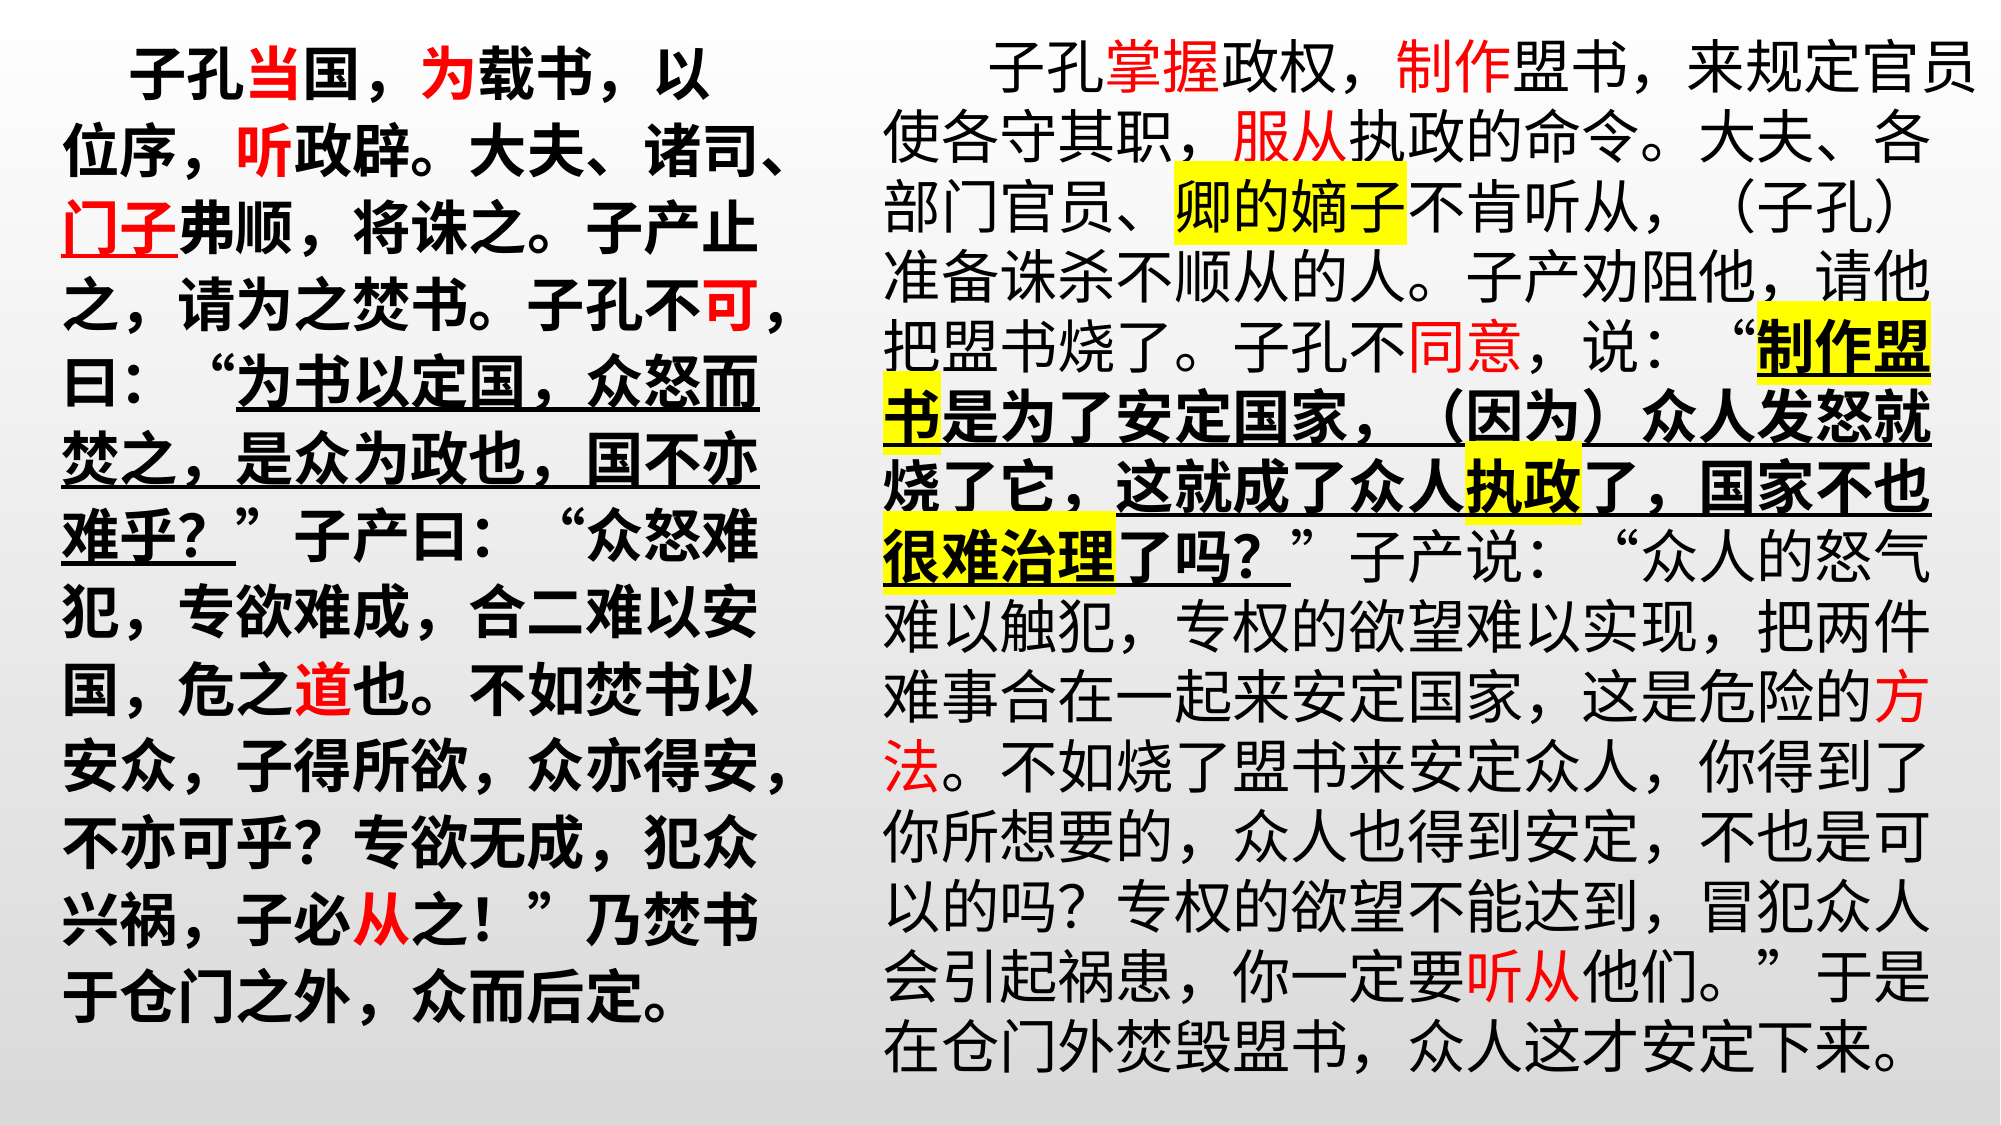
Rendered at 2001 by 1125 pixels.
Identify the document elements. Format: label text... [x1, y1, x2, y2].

text_box 子孔当国，为载书，以位序，听政辟。大夫、诸司、门子弗顺，将诛之。子产止之，请为之焚书。子孔不可，曰：“为书以定国，众怒而焚之，是众为政也，国不亦难乎？”子产曰：“众怒难犯，专欲难成，合二难以安国，危之道也。不如焚书以安众，子得所欲，众亦得安，不亦可乎？专欲无成，犯众兴祸，子必从之！”乃焚书于仓门之外，众而后定。 [46, 22, 783, 975]
text_box 子孔掌握政权，制作盟书，来规定官员使各守其职，服从执政的命令。大夫、各部门官员、卿的嫡子不肯听从，（子孔）准备诛杀不顺从的人。子产劝阻他，请他把盟书烧了。子孔不同意，说：“制作盟书是为了安定国家，（因为）众人发怒就烧了它，这就成了众人执政了，国家不也很难治理了吗？”子产说：“众人的怒气难以触犯，专权的欲望难以实现，把两件难事合在一起来安定国家，这是危险的方法。不如烧了盟书来安定众人，你得到了你所想要的，众人也得到安定，不也是可以的吗？专权的欲望不能达到，冒犯众人会引起祸患，你一定要听从他们。”于是在仓门外焚毁盟书，众人这才安定下来。 [868, 22, 2000, 1088]
